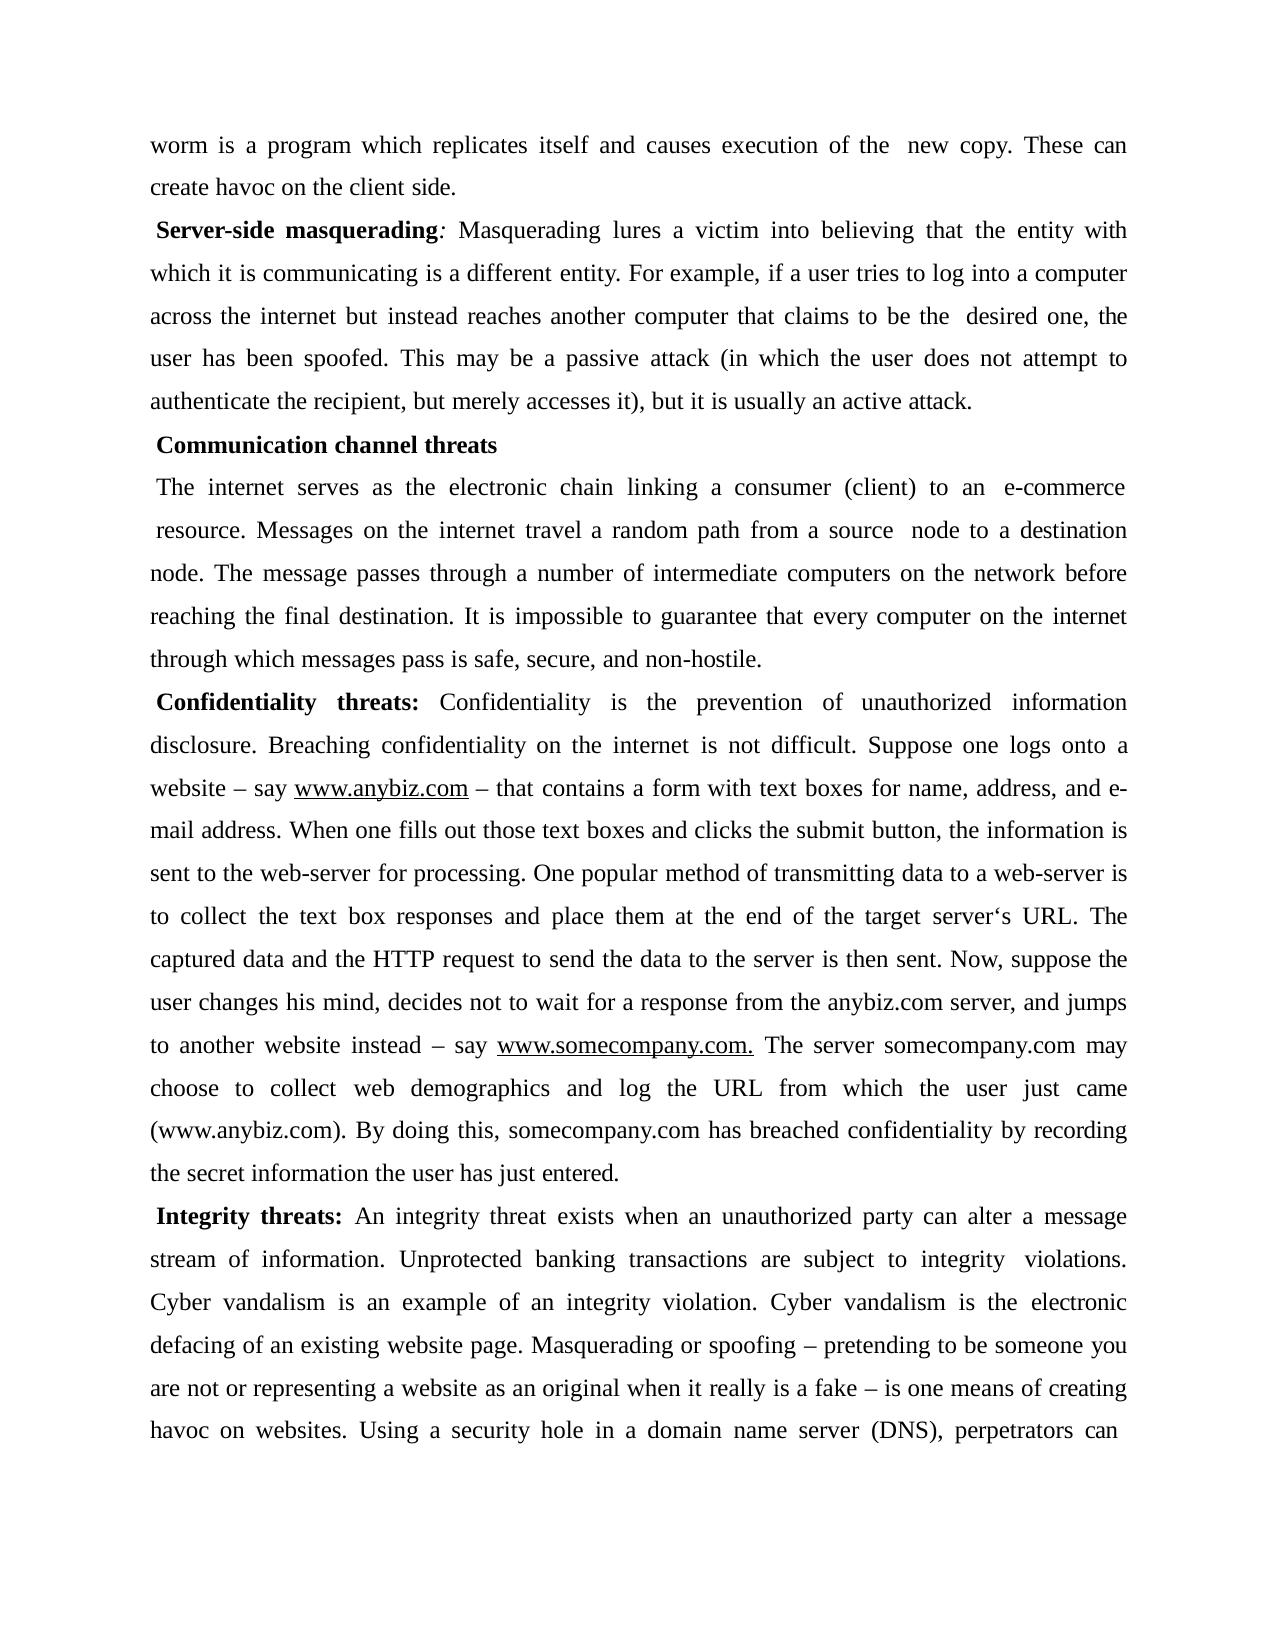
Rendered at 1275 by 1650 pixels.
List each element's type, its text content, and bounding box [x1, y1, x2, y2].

text_box worm is a program which replicates itself and causes execution of the new copy. These can create havoc on the client side. Server-side masquerading: Masquerading lures a victim into believing that the entity with which it is communicating is a different entity. For example, if a user tries to log into a computer across the internet but instead reaches another computer that claims to be the desired one, the user has been spoofed. This may be a passive attack (in which the user does not attempt to authenticate the recipient, but merely accesses it), but it is usually an active attack. Communication channel threats The internet serves as the electronic chain linking a consumer (client) to an e-commerce resource. Messages on the internet travel a random path from a source node to a destination node. The message passes through a number of intermediate computers on the network before reaching the final destination. It is impossible to guarantee that every computer on the internet through which messages pass is safe, secure, and non-hostile. Confidentiality threats: Confidentiality is the prevention of unauthorized information disclosure. Breaching confidentiality on the internet is not difficult. Suppose one logs onto a website – say www.anybiz.com – that contains a form with text boxes for name, address, and e- mail address. When one fills out those text boxes and clicks the submit button, the information is sent to the web-server for processing. One popular method of transmitting data to a web-server is to collect the text box responses and place them at the end of the target server‘s URL. The captured data and the HTTP request to send the data to the server is then sent. Now, suppose the user changes his mind, decides not to wait for a response from the anybiz.com server, and jumps to another website instead – say www.somecompany.com. The server somecompany.com may choose to collect web demographics and log the URL from which the user just came (www.anybiz.com). By doing this, somecompany.com has breached confidentiality by recording the secret information the user has just entered. Integrity threats: An integrity threat exists when an unauthorized party can alter a message stream of information. Unprotected banking transactions are subject to integrity violations. Cyber vandalism is an example of an integrity violation. Cyber vandalism is the electronic defacing of an existing website page. Masquerading or spoofing – pretending to be someone you are not or representing a website as an original when it really is a fake – is one means of creating havoc on websites. Using a security hole in a domain name server (DNS), perpetrators can [147, 113, 1128, 1444]
